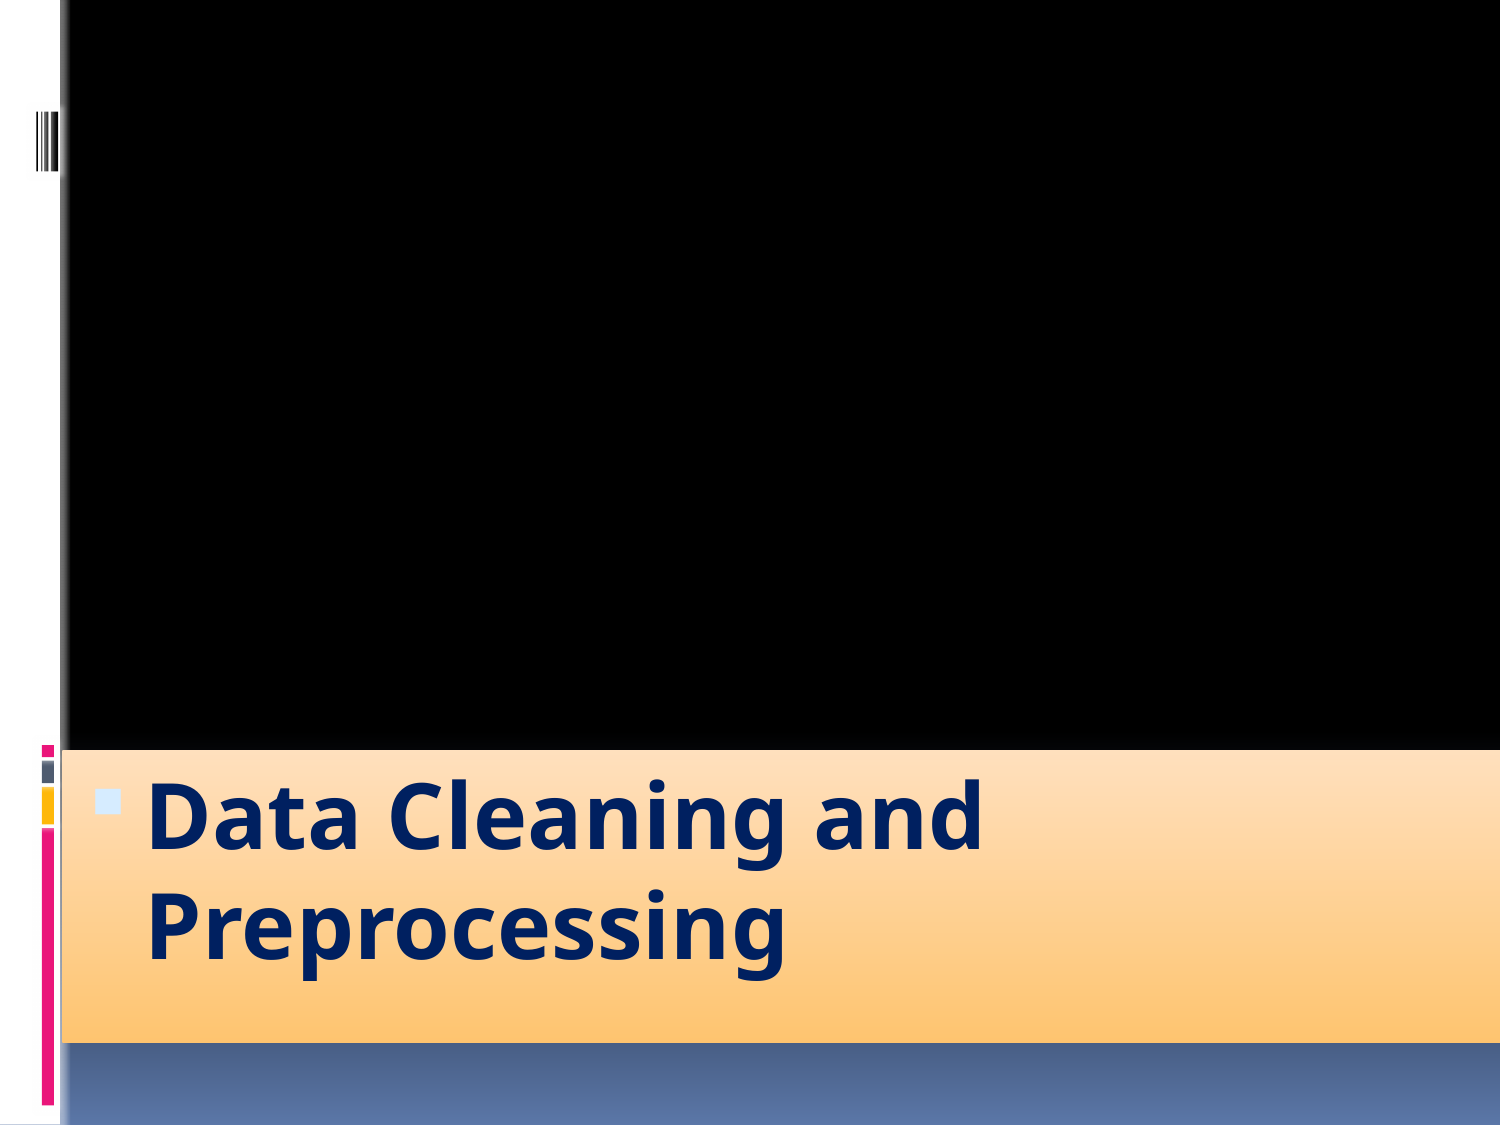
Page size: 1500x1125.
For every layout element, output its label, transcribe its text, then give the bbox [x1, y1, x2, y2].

list Data Cleaning and Preprocessing [62, 750, 1500, 1043]
